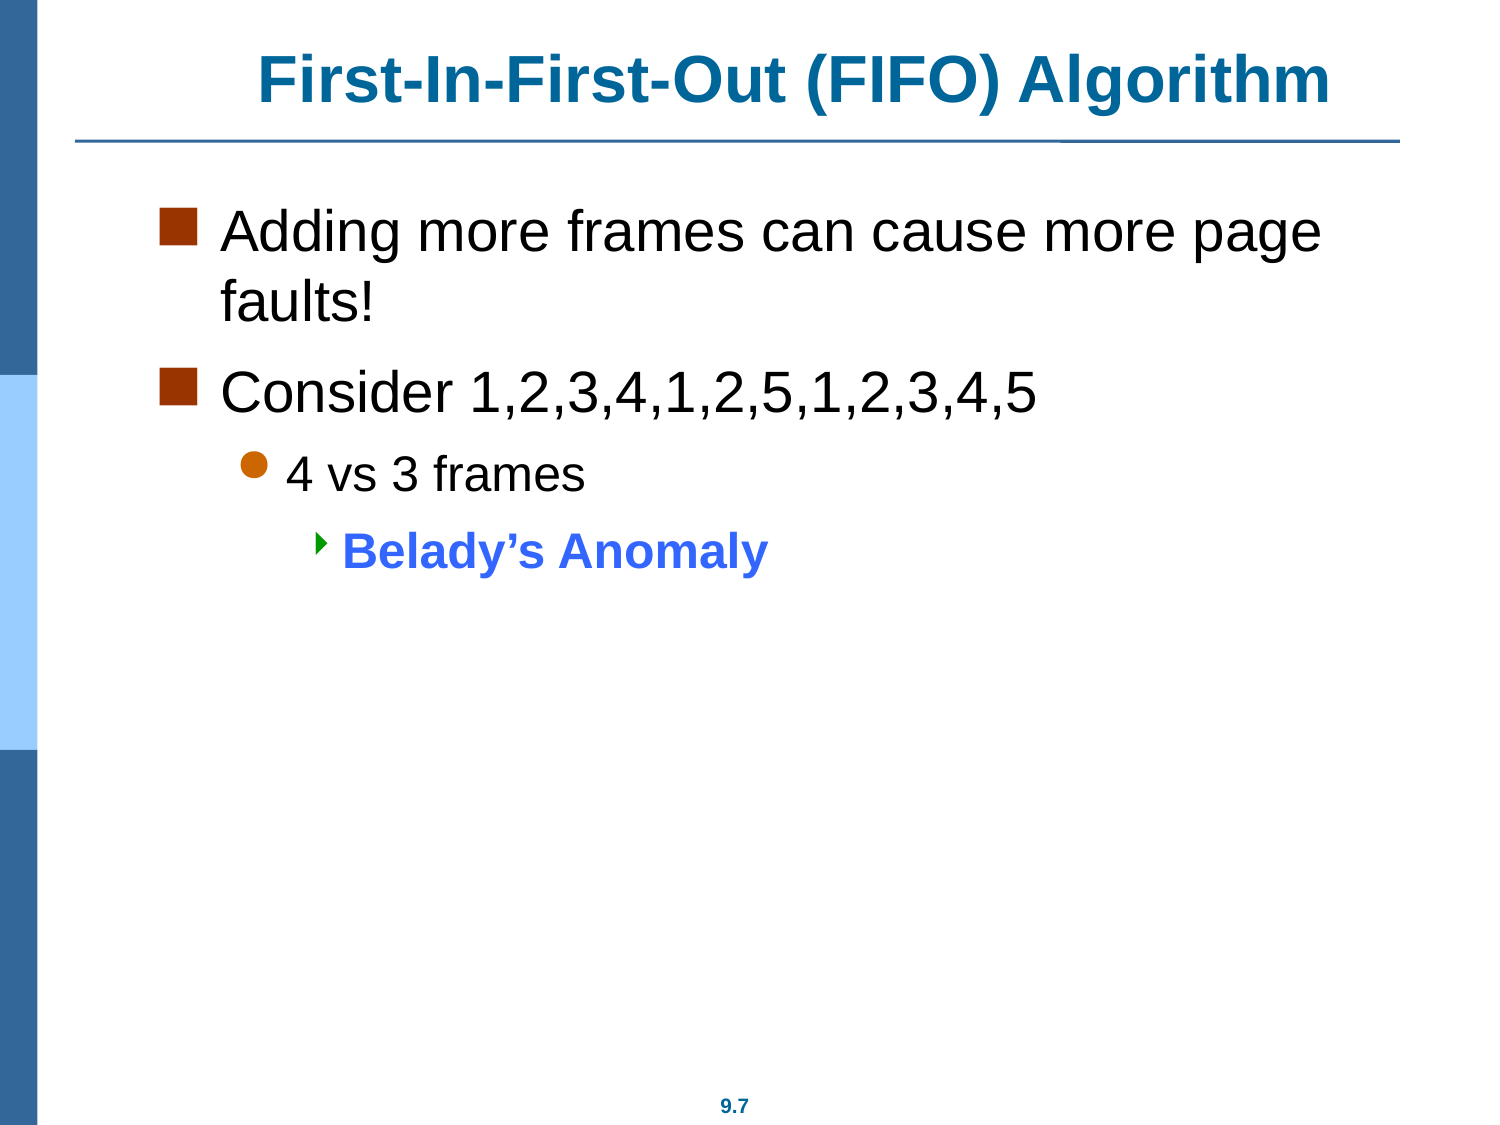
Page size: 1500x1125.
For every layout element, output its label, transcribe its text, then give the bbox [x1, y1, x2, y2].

title First-In-First-Out (FIFO) Algorithm [154, 28, 1438, 124]
list Adding more frames can cause more page faults! Consider 1,2,3,4,1,2,5,1,2,3,4,5 4 vs 3 frames Belady’s Anomaly [148, 185, 1438, 739]
